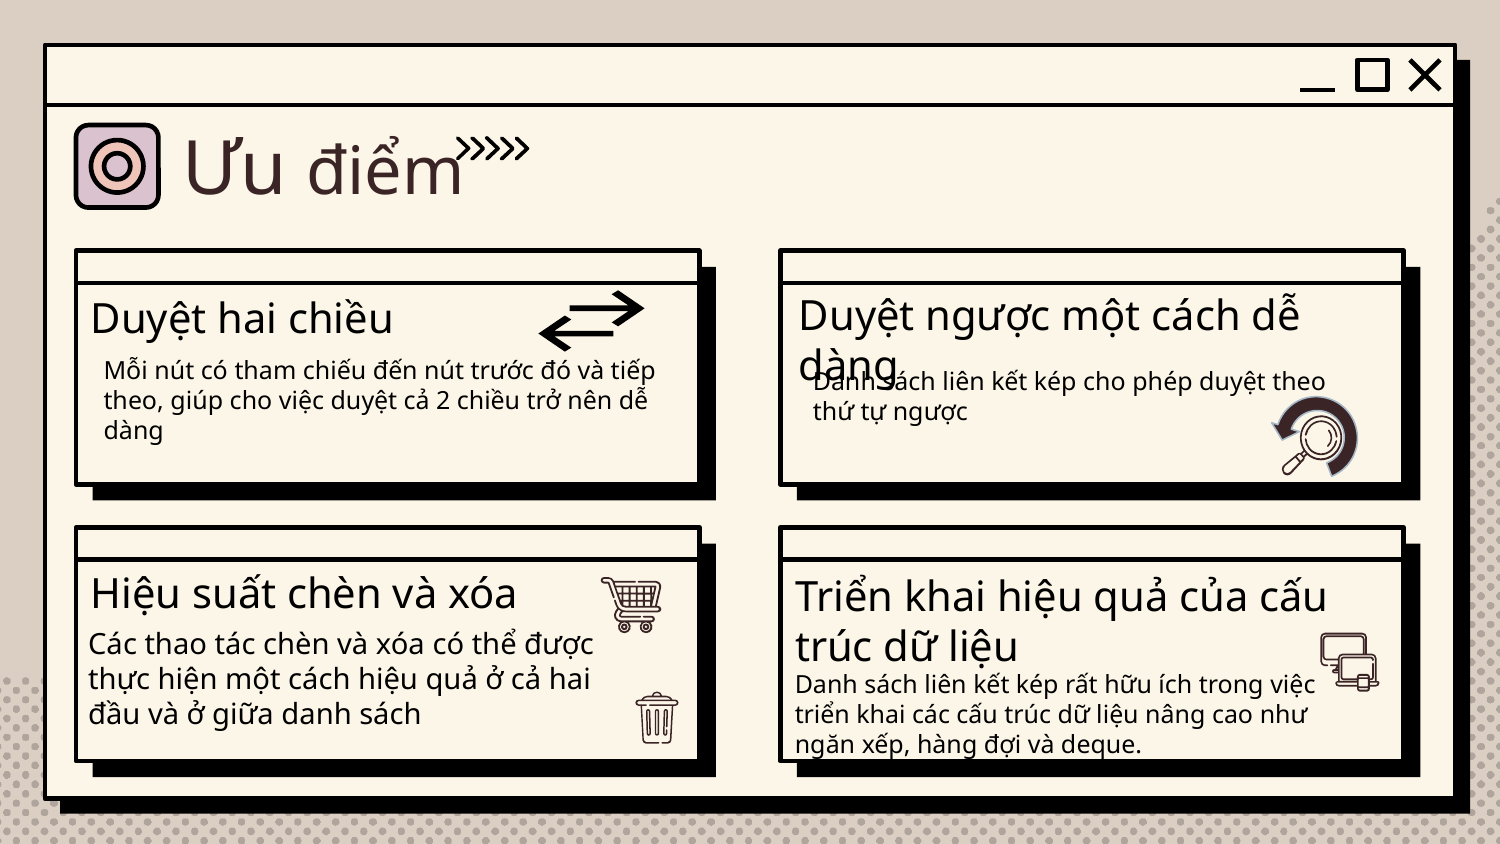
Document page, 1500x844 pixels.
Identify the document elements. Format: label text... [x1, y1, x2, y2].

text_box [470, 136, 485, 161]
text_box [600, 576, 663, 634]
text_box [779, 527, 1421, 778]
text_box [75, 250, 717, 501]
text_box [635, 691, 679, 744]
subtitle Ưu điểm [143, 134, 504, 225]
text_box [779, 250, 1421, 501]
text_box [484, 136, 500, 161]
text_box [75, 527, 717, 778]
text_box [499, 136, 515, 161]
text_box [1279, 415, 1346, 475]
text_box [456, 136, 471, 160]
text_box [515, 136, 530, 161]
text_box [75, 124, 159, 208]
